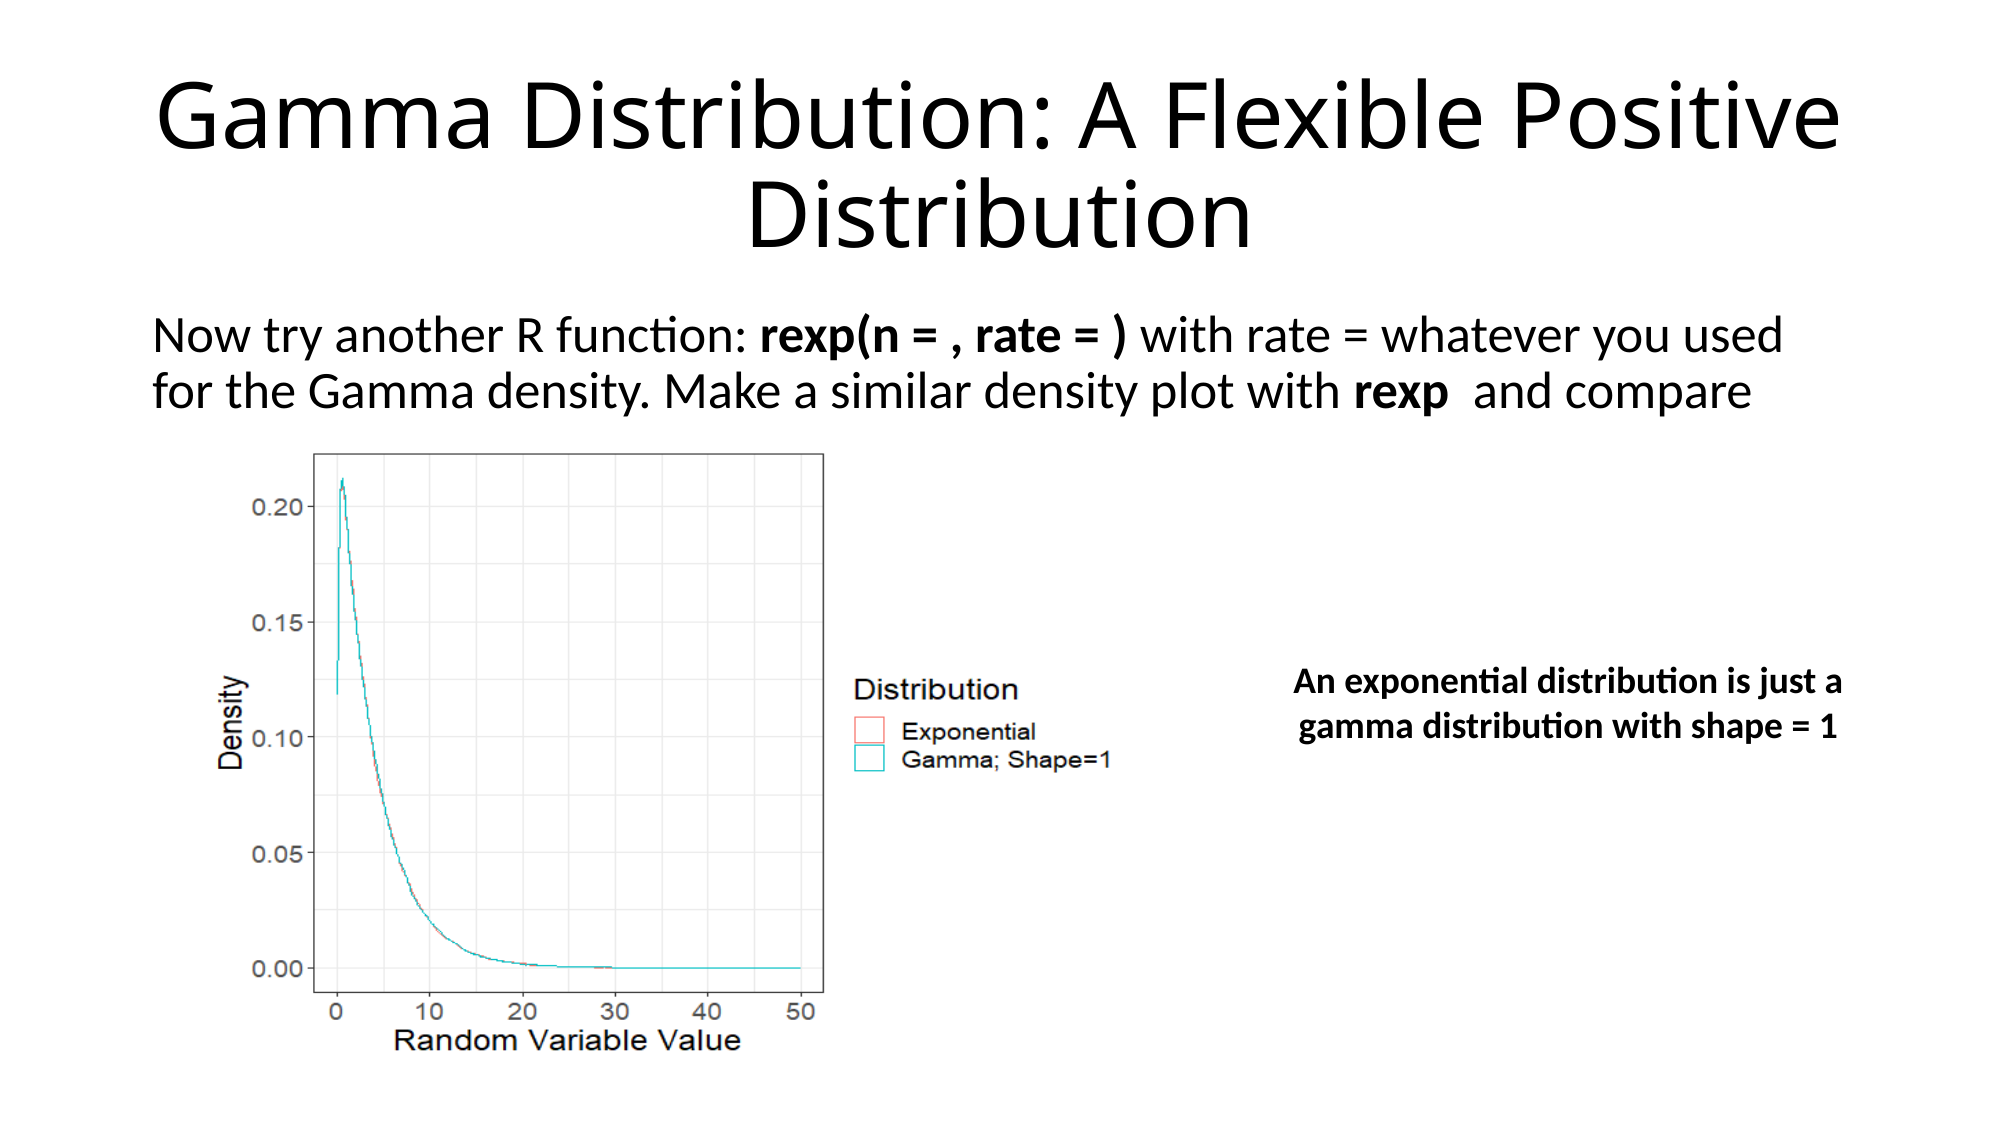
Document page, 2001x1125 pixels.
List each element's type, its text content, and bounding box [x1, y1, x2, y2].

list Now try another R function: rexp(n = , rate = ) with rate = whatever you used for the Gamma density. Make a similar density plot with rexp and compare [137, 299, 1863, 470]
picture [206, 445, 1134, 1065]
text_box An exponential distribution is just a gamma distribution with shape = 1 [1274, 649, 1863, 754]
title Gamma Distribution: A Flexible Positive Distribution [137, 59, 1863, 278]
